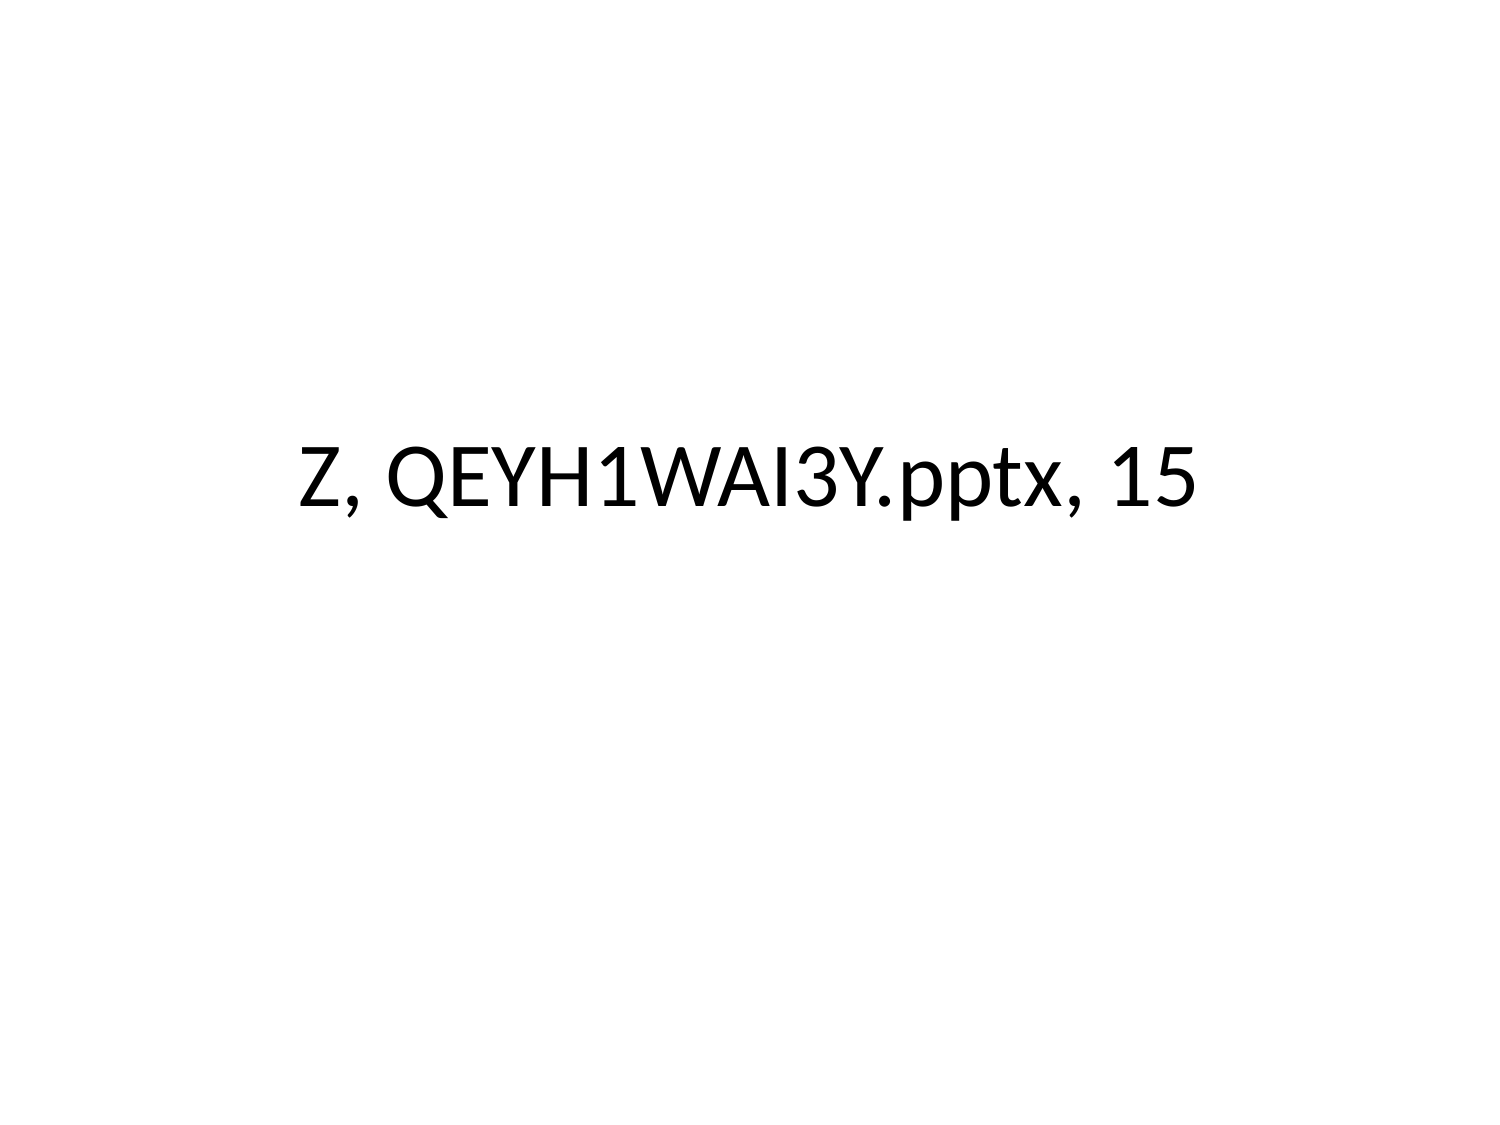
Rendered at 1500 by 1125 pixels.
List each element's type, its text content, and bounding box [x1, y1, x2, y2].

title Z, QEYH1WAI3Y.pptx, 15 [112, 349, 1388, 591]
